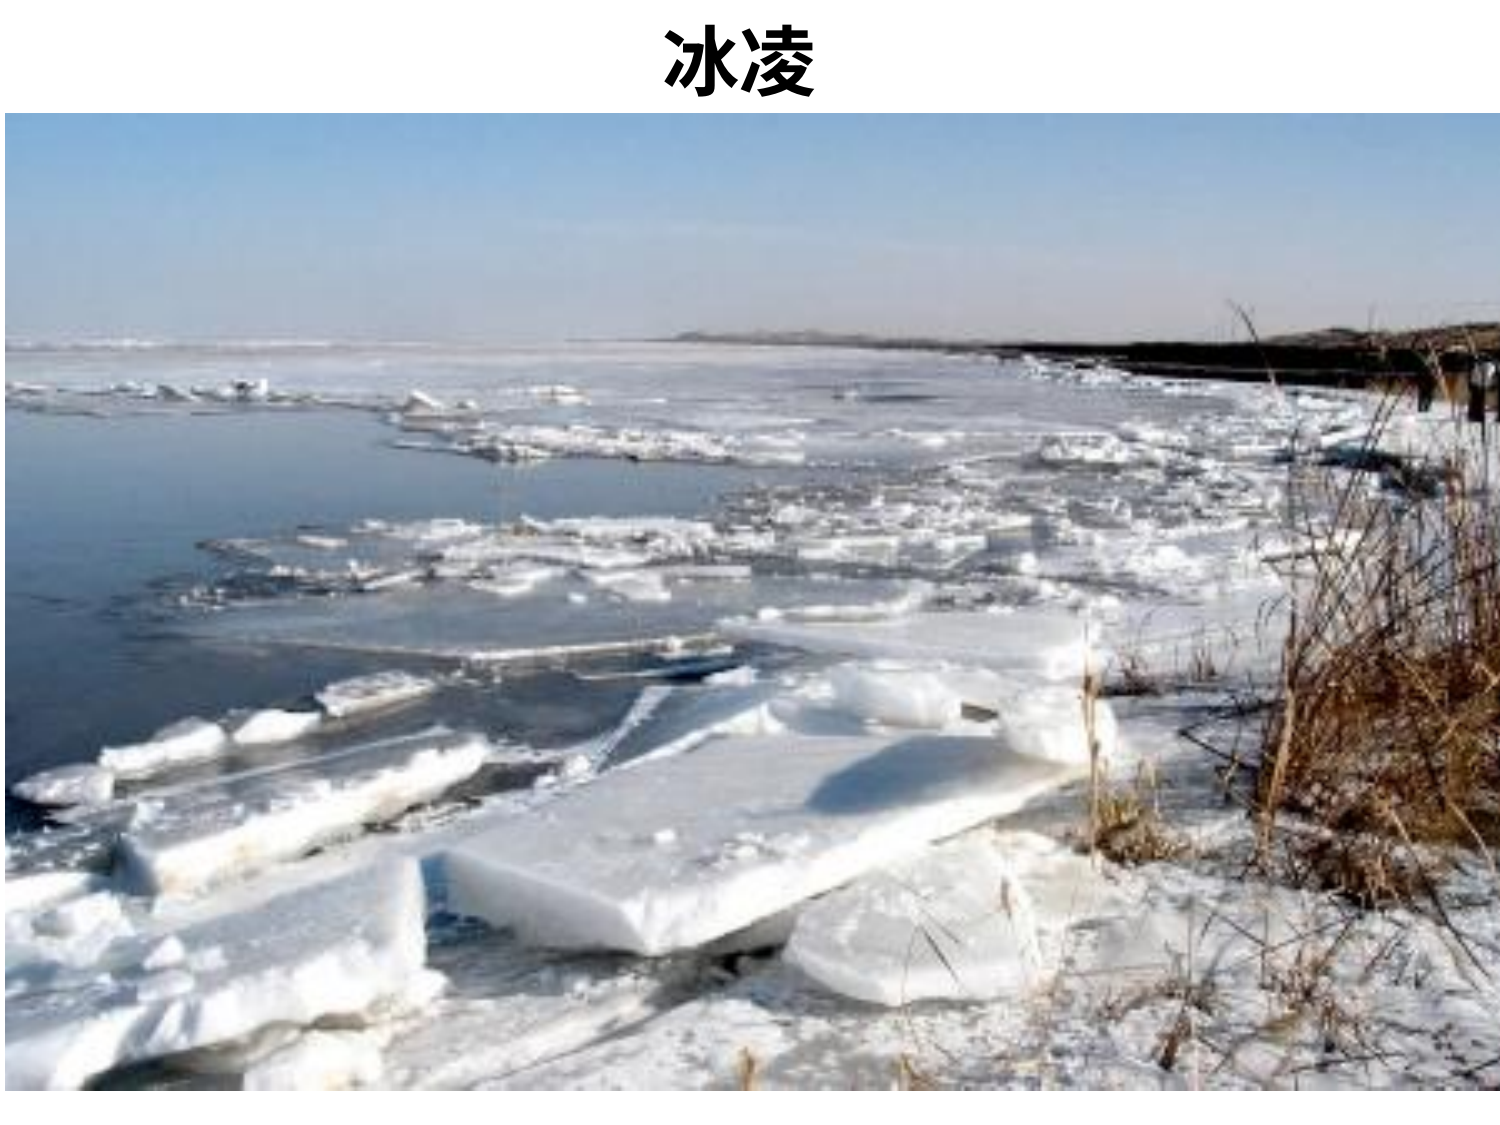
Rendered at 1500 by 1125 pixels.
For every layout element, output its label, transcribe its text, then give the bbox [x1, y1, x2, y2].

title 冰凌 [64, 5, 1415, 111]
picture [5, 113, 1500, 1091]
